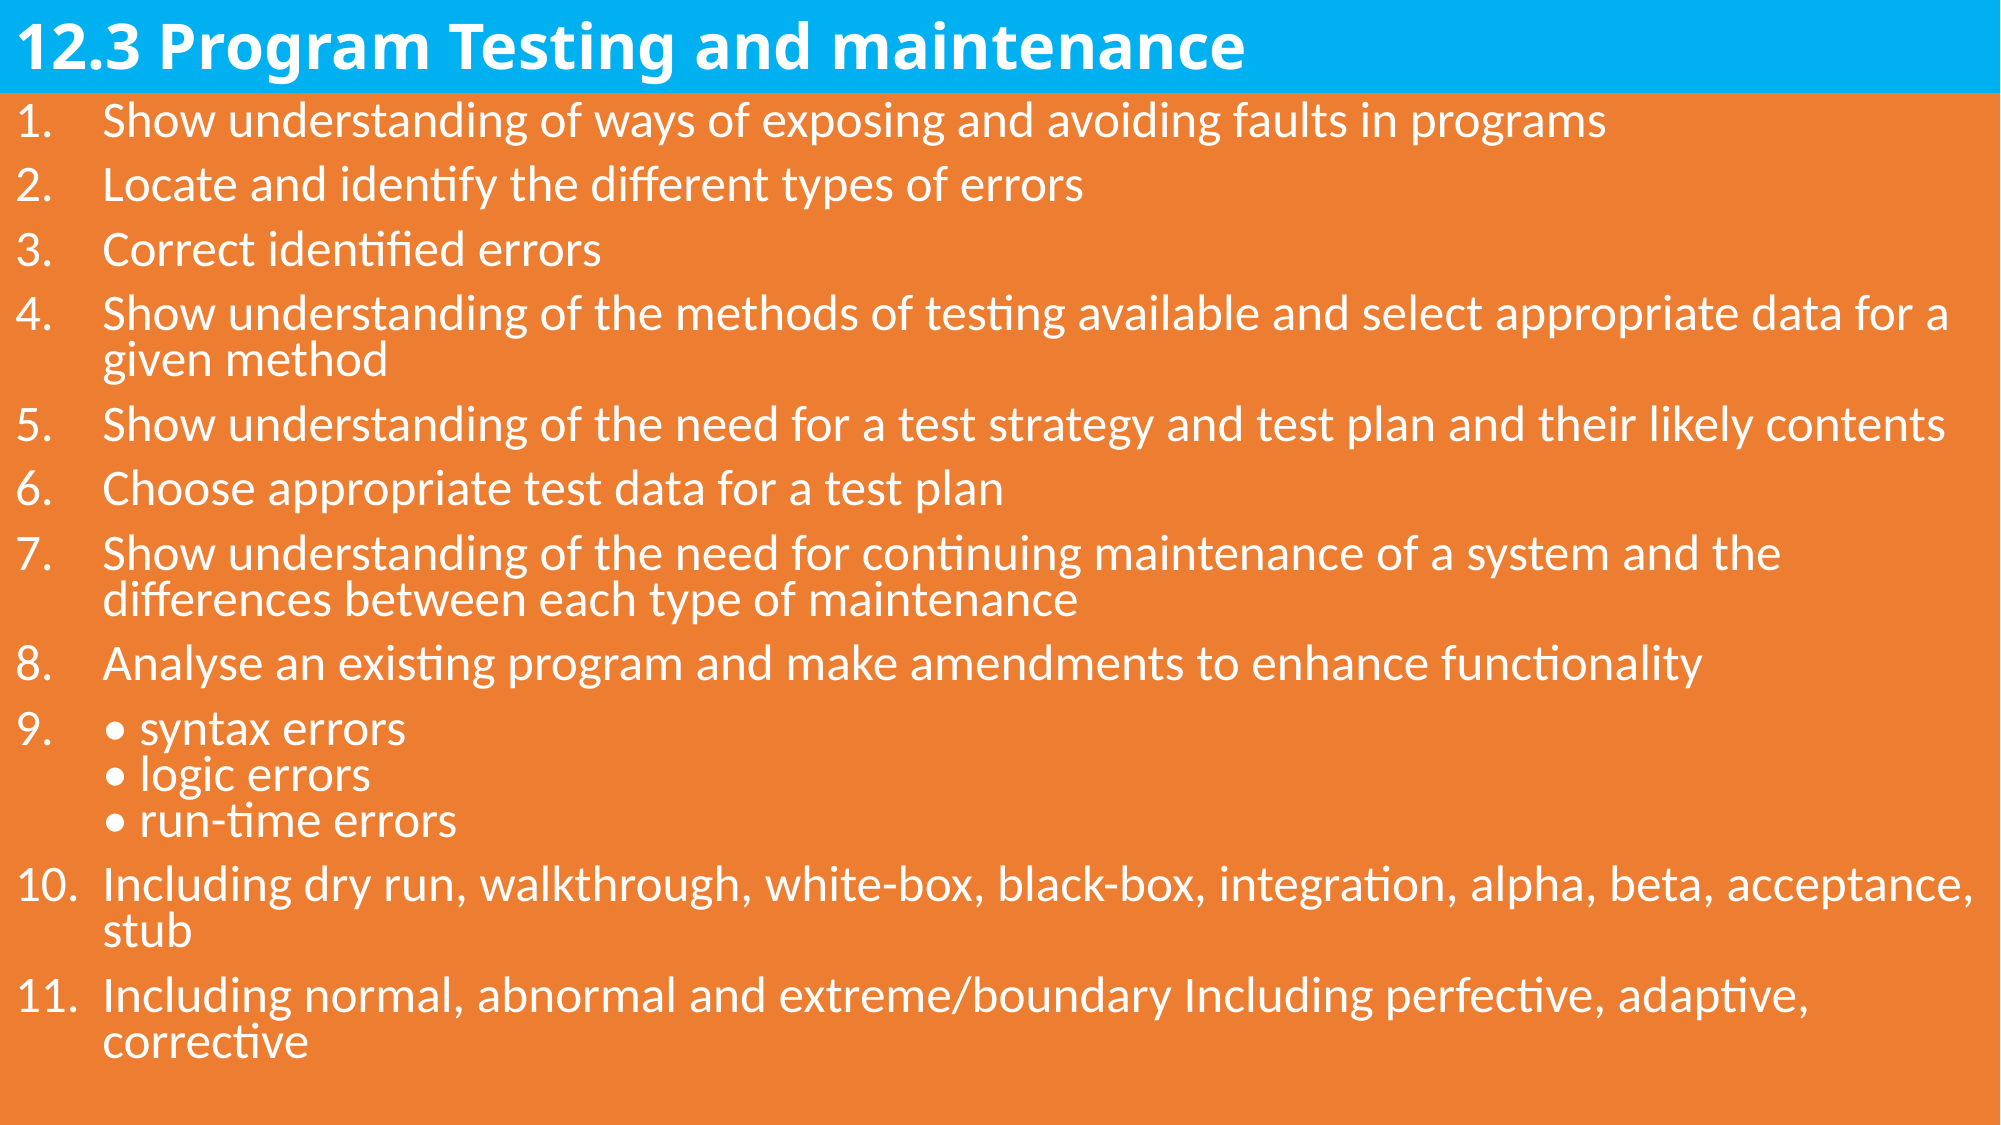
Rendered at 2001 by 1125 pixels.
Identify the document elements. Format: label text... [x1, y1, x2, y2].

list Show understanding of ways of exposing and avoiding faults in programs Locate and identify the different types of errors Correct identified errors Show understanding of the methods of testing available and select appropriate data for a given method Show understanding of the need for a test strategy and test plan and their likely contents Choose appropriate test data for a test plan Show understanding of the need for continuing maintenance of a system and the differences between each type of maintenance Analyse an existing program and make amendments to enhance functionality • syntax errors • logic errors • run-time errors Including dry run, walkthrough, white-box, black-box, integration, alpha, beta, acceptance, stub Including normal, abnormal and extreme/boundary Including perfective, adaptive, corrective [0, 93, 2000, 1125]
title 12.3 Program Testing and maintenance [0, 0, 2000, 93]
